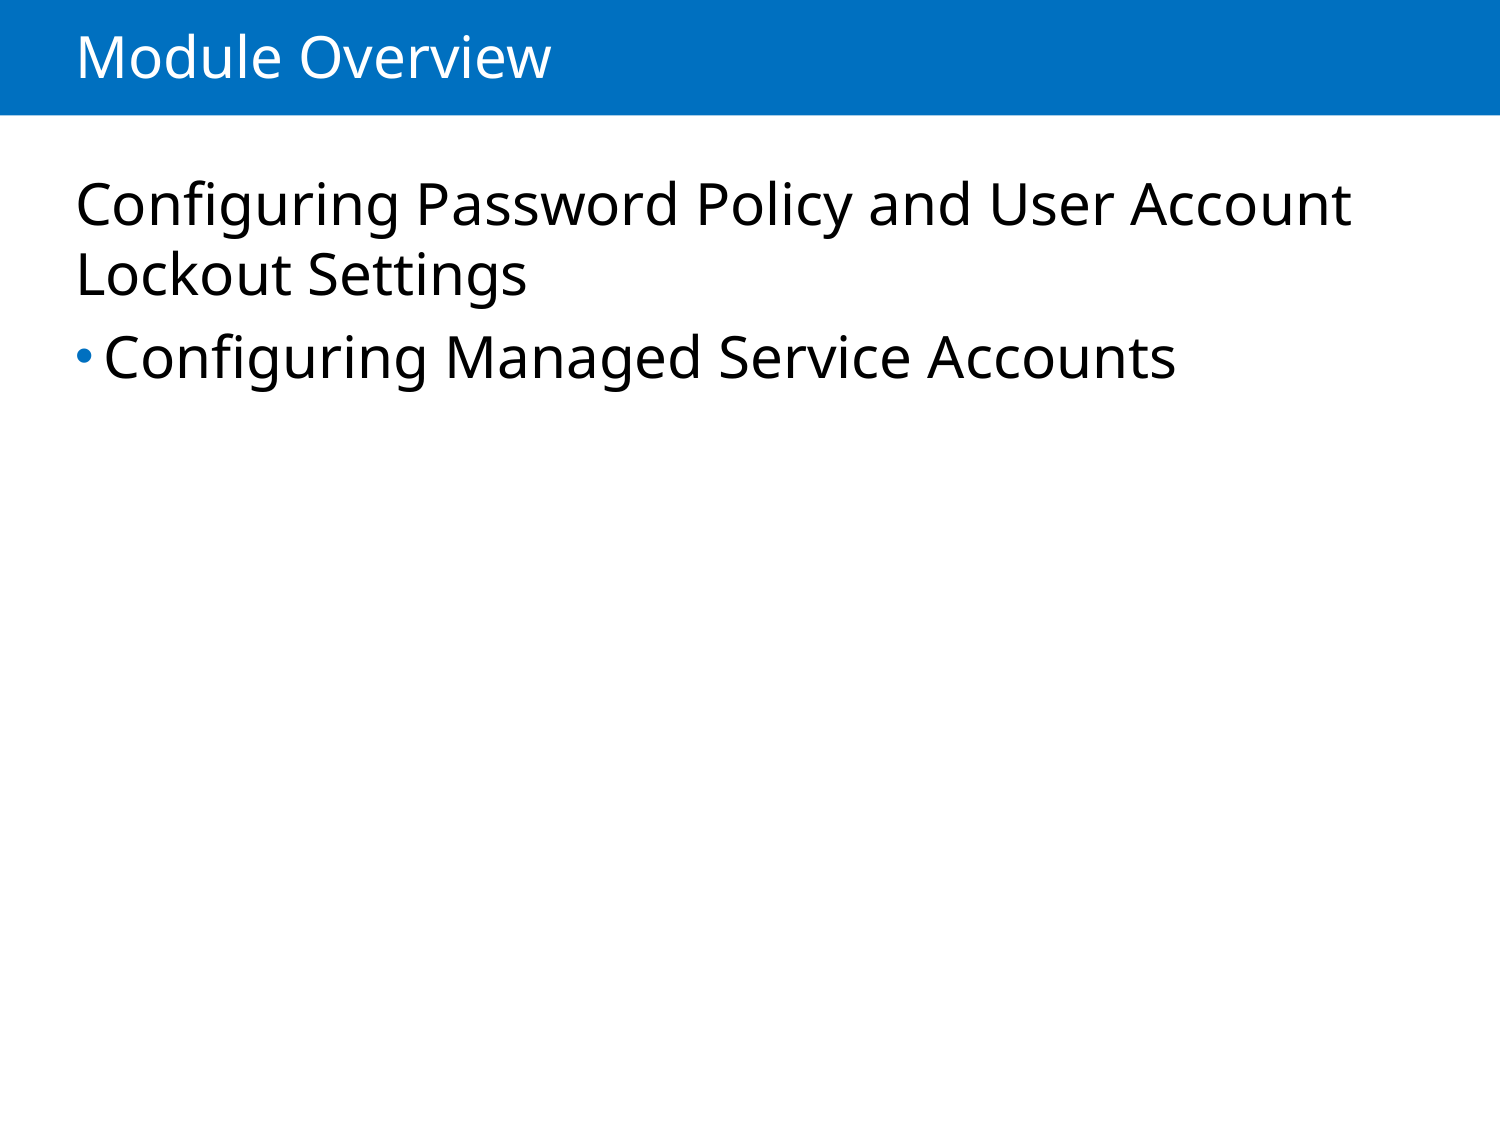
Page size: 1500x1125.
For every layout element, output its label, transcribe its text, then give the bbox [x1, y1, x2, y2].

list Configuring Password Policy and User Account Lockout Settings Configuring Managed Service Accounts [74, 167, 1408, 1013]
title Module Overview [75, 0, 1351, 122]
